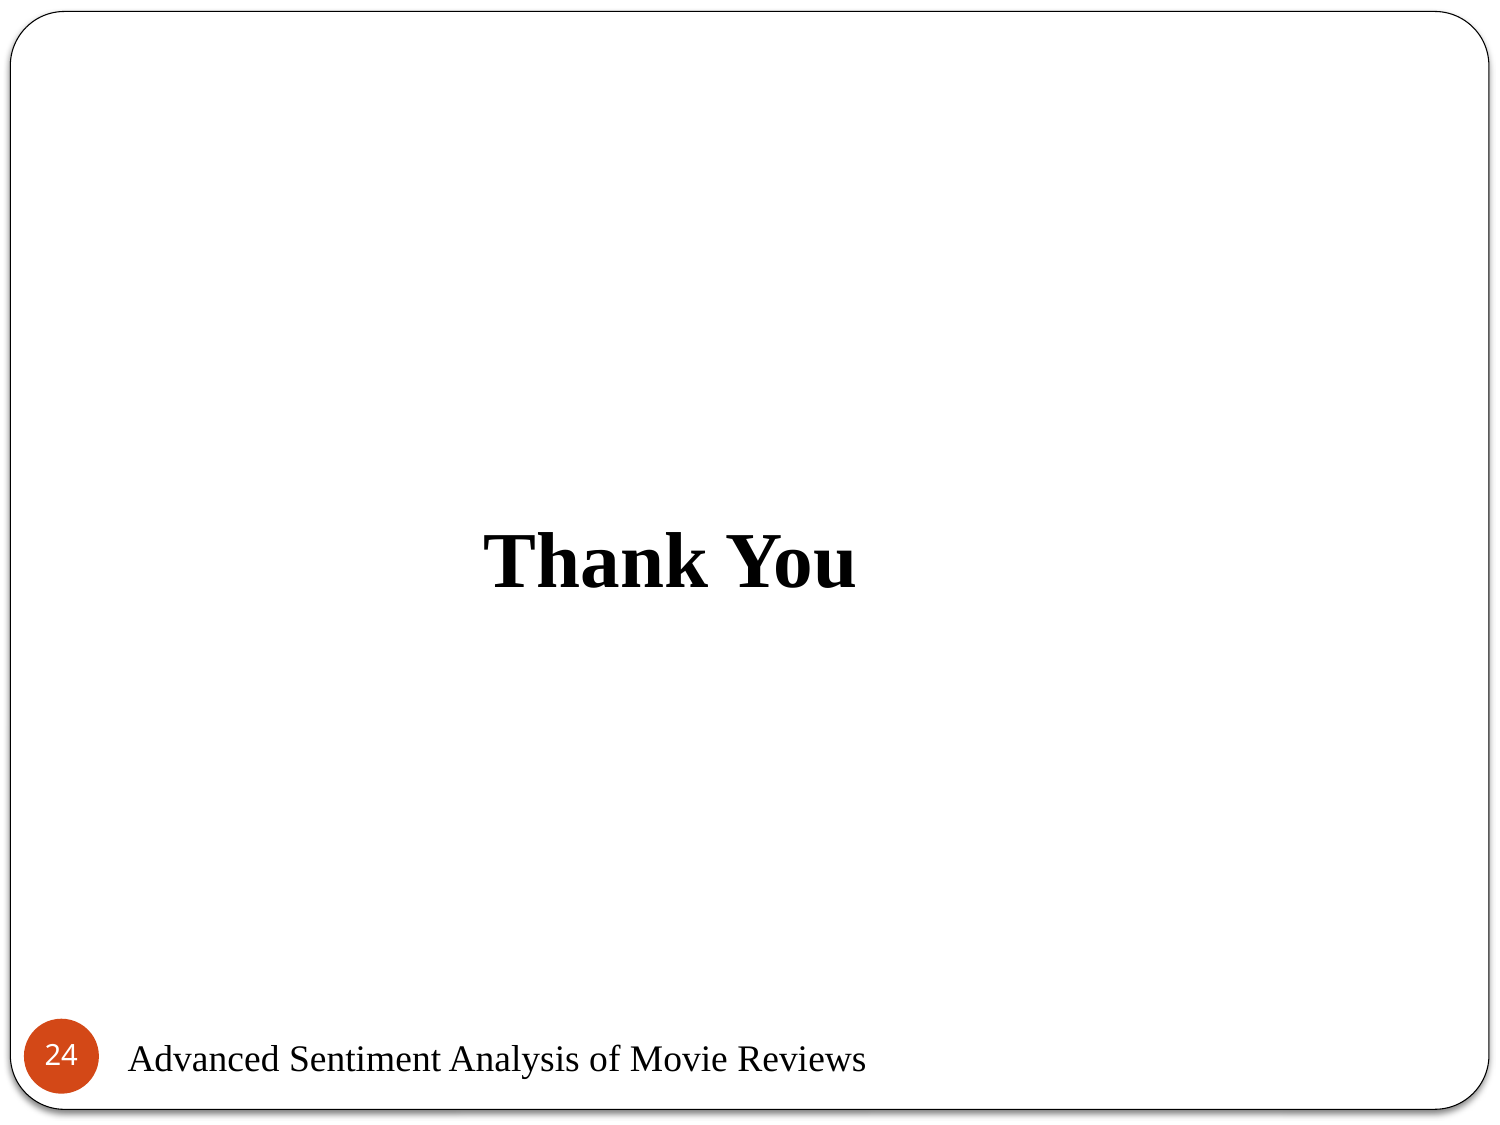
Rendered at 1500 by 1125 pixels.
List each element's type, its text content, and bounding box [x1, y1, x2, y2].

slide_number 24 [23, 1018, 99, 1094]
footer Advanced Sentiment Analysis of Movie Reviews [112, 1018, 1263, 1094]
title Thank You [468, 506, 907, 619]
